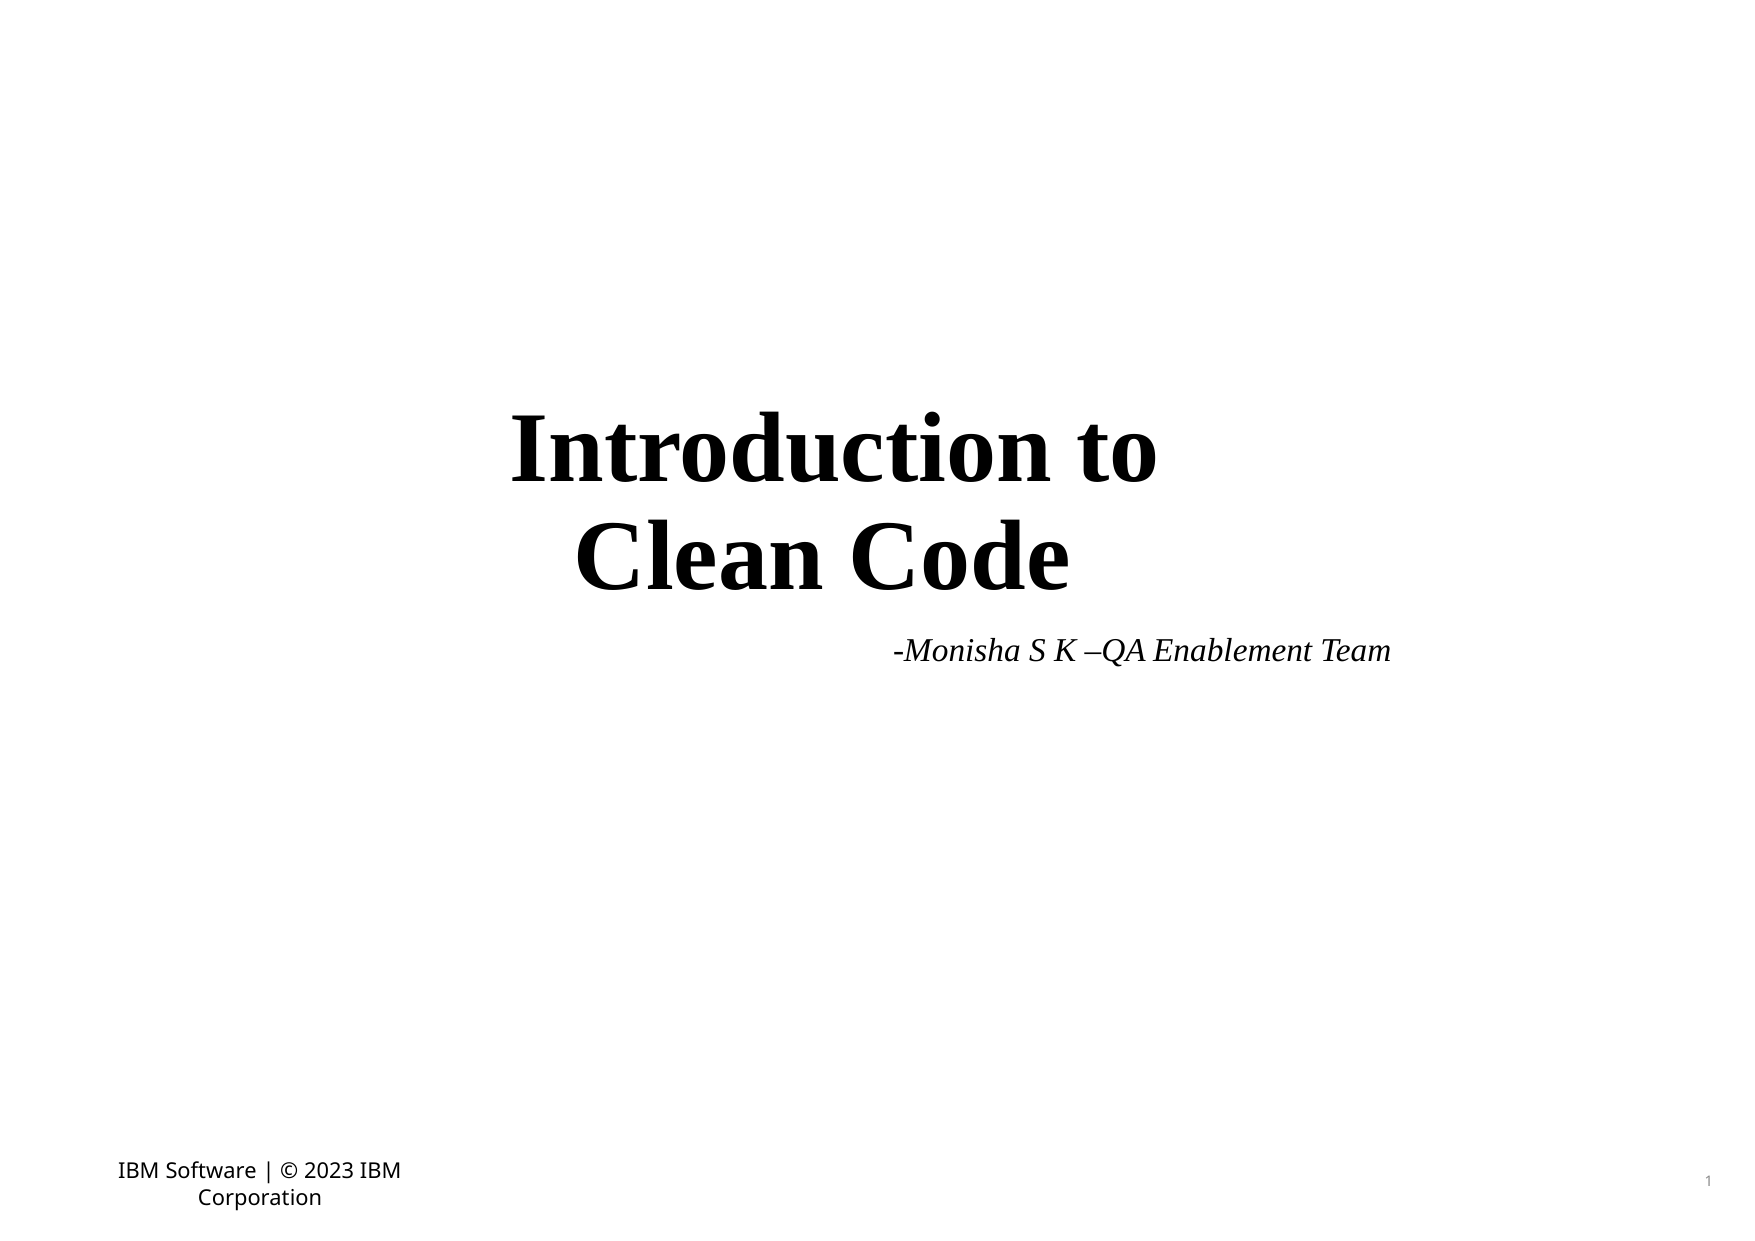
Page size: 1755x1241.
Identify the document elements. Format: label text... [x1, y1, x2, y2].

title Introduction to Clean Code [89, 247, 1581, 758]
footer IBM Software | © 2023 IBM Corporation [40, 1158, 480, 1208]
text_box -Monisha S K –QA Enablement Team [878, 620, 1408, 676]
slide_number 1 [1694, 1172, 1714, 1191]
